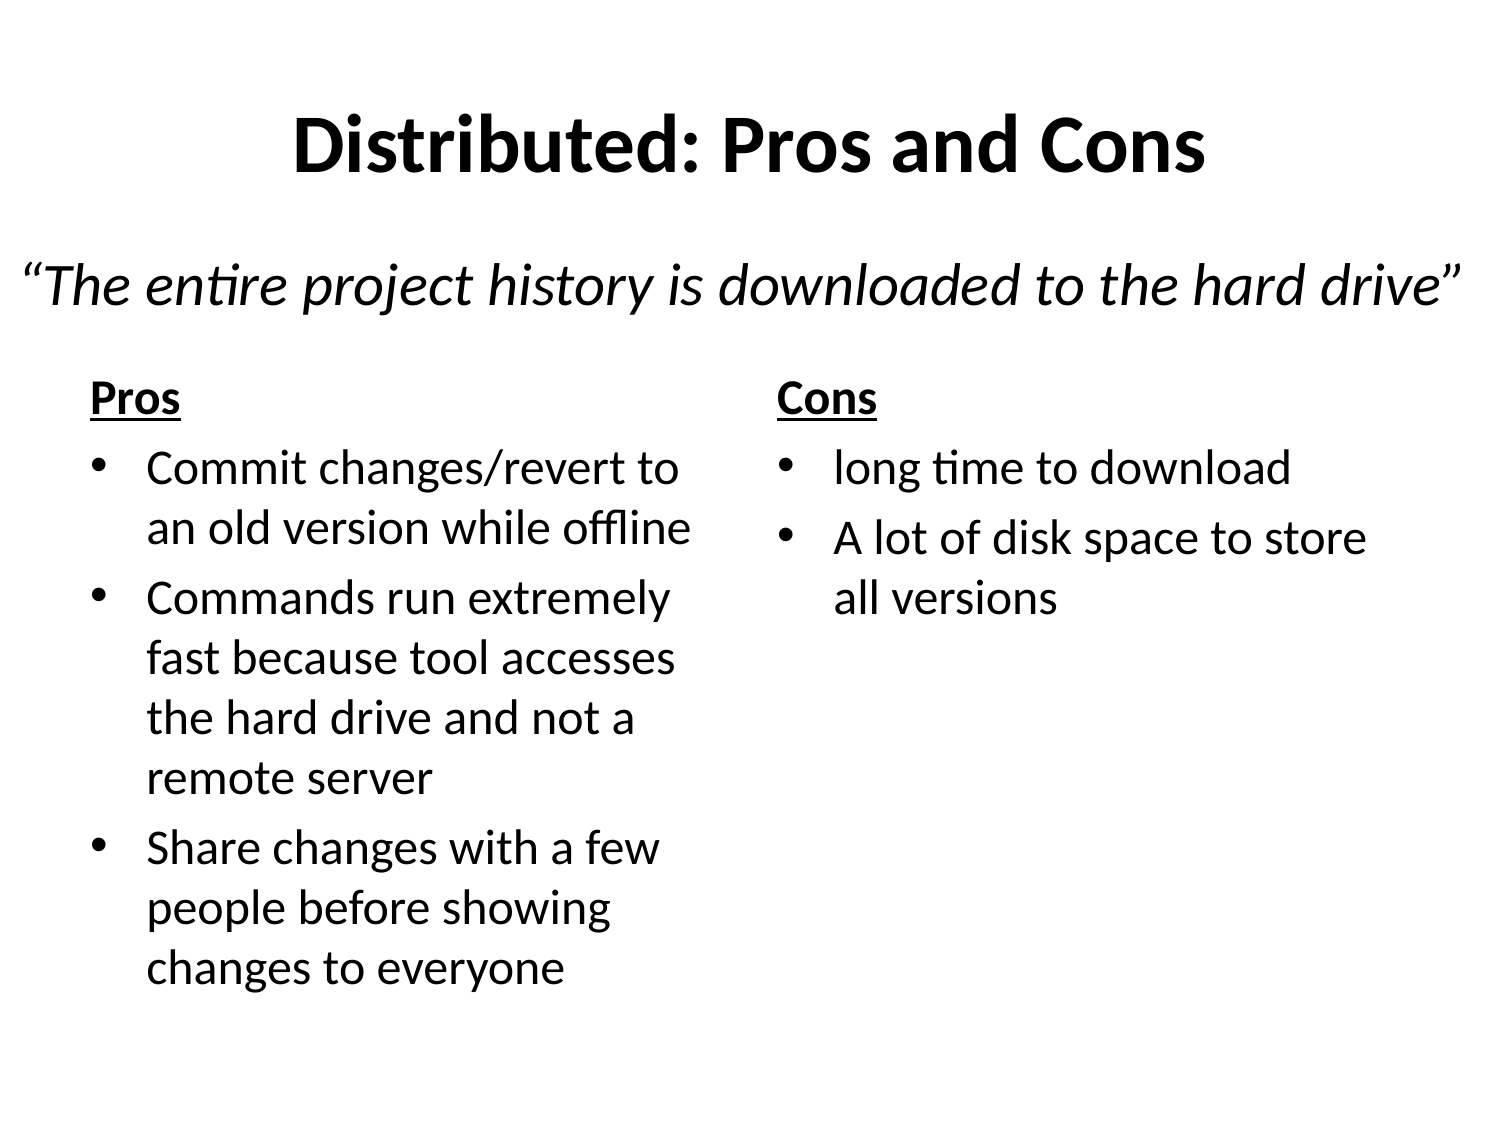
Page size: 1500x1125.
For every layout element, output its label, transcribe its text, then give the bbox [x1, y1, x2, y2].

text_box “The entire project history is downloaded to the hard drive” [0, 237, 1500, 405]
list Cons long time to download A lot of disk space to store all versions [761, 405, 1425, 1005]
list Pros Commit changes/revert to an old version while offline Commands run extremely fast because tool accesses the hard drive and not a remote server Share changes with a few people before showing changes to everyone [75, 405, 738, 1005]
title Distributed: Pros and Cons [75, 45, 1425, 233]
